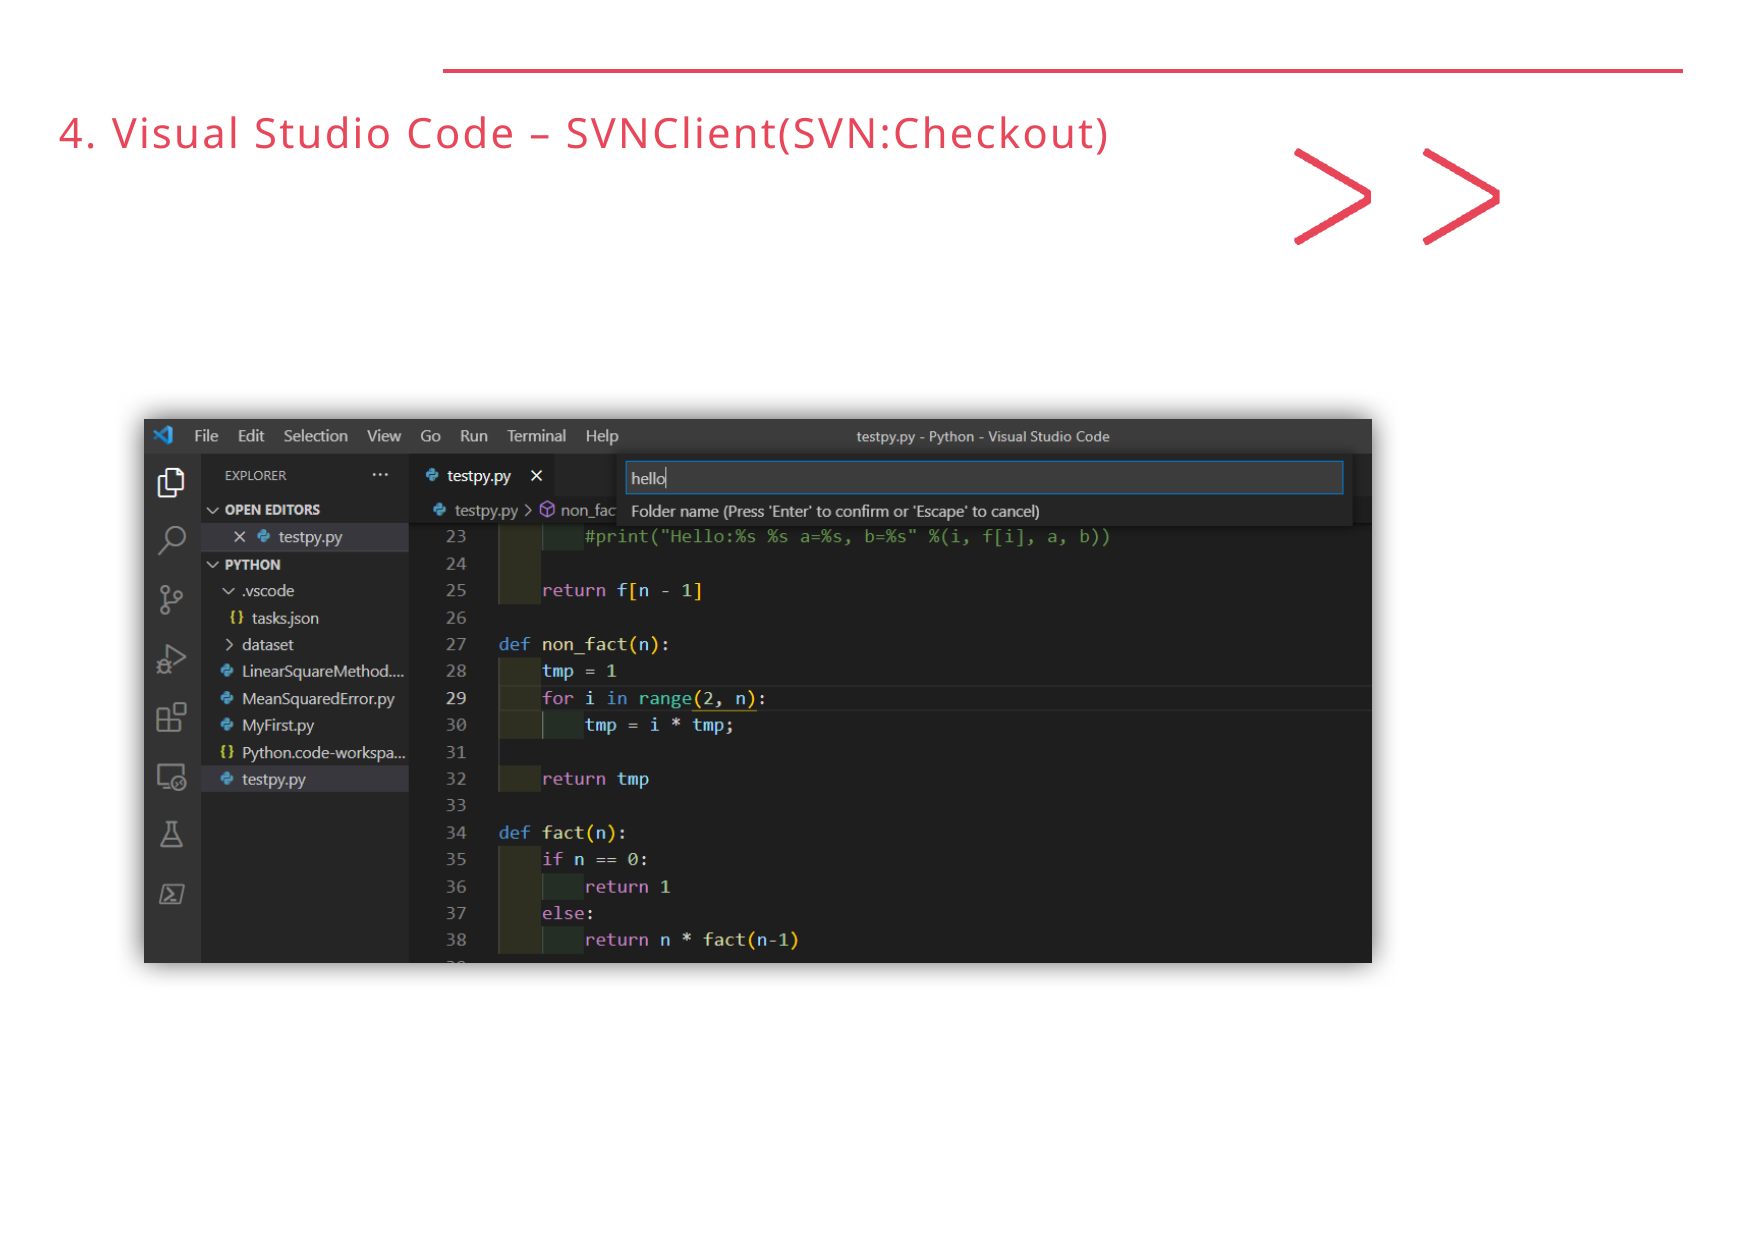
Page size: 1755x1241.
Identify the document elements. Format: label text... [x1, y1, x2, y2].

picture [144, 419, 1373, 963]
title 4. Visual Studio Code – SVNClient(SVN:Checkout) [59, 64, 1285, 591]
picture [1290, 128, 1504, 261]
